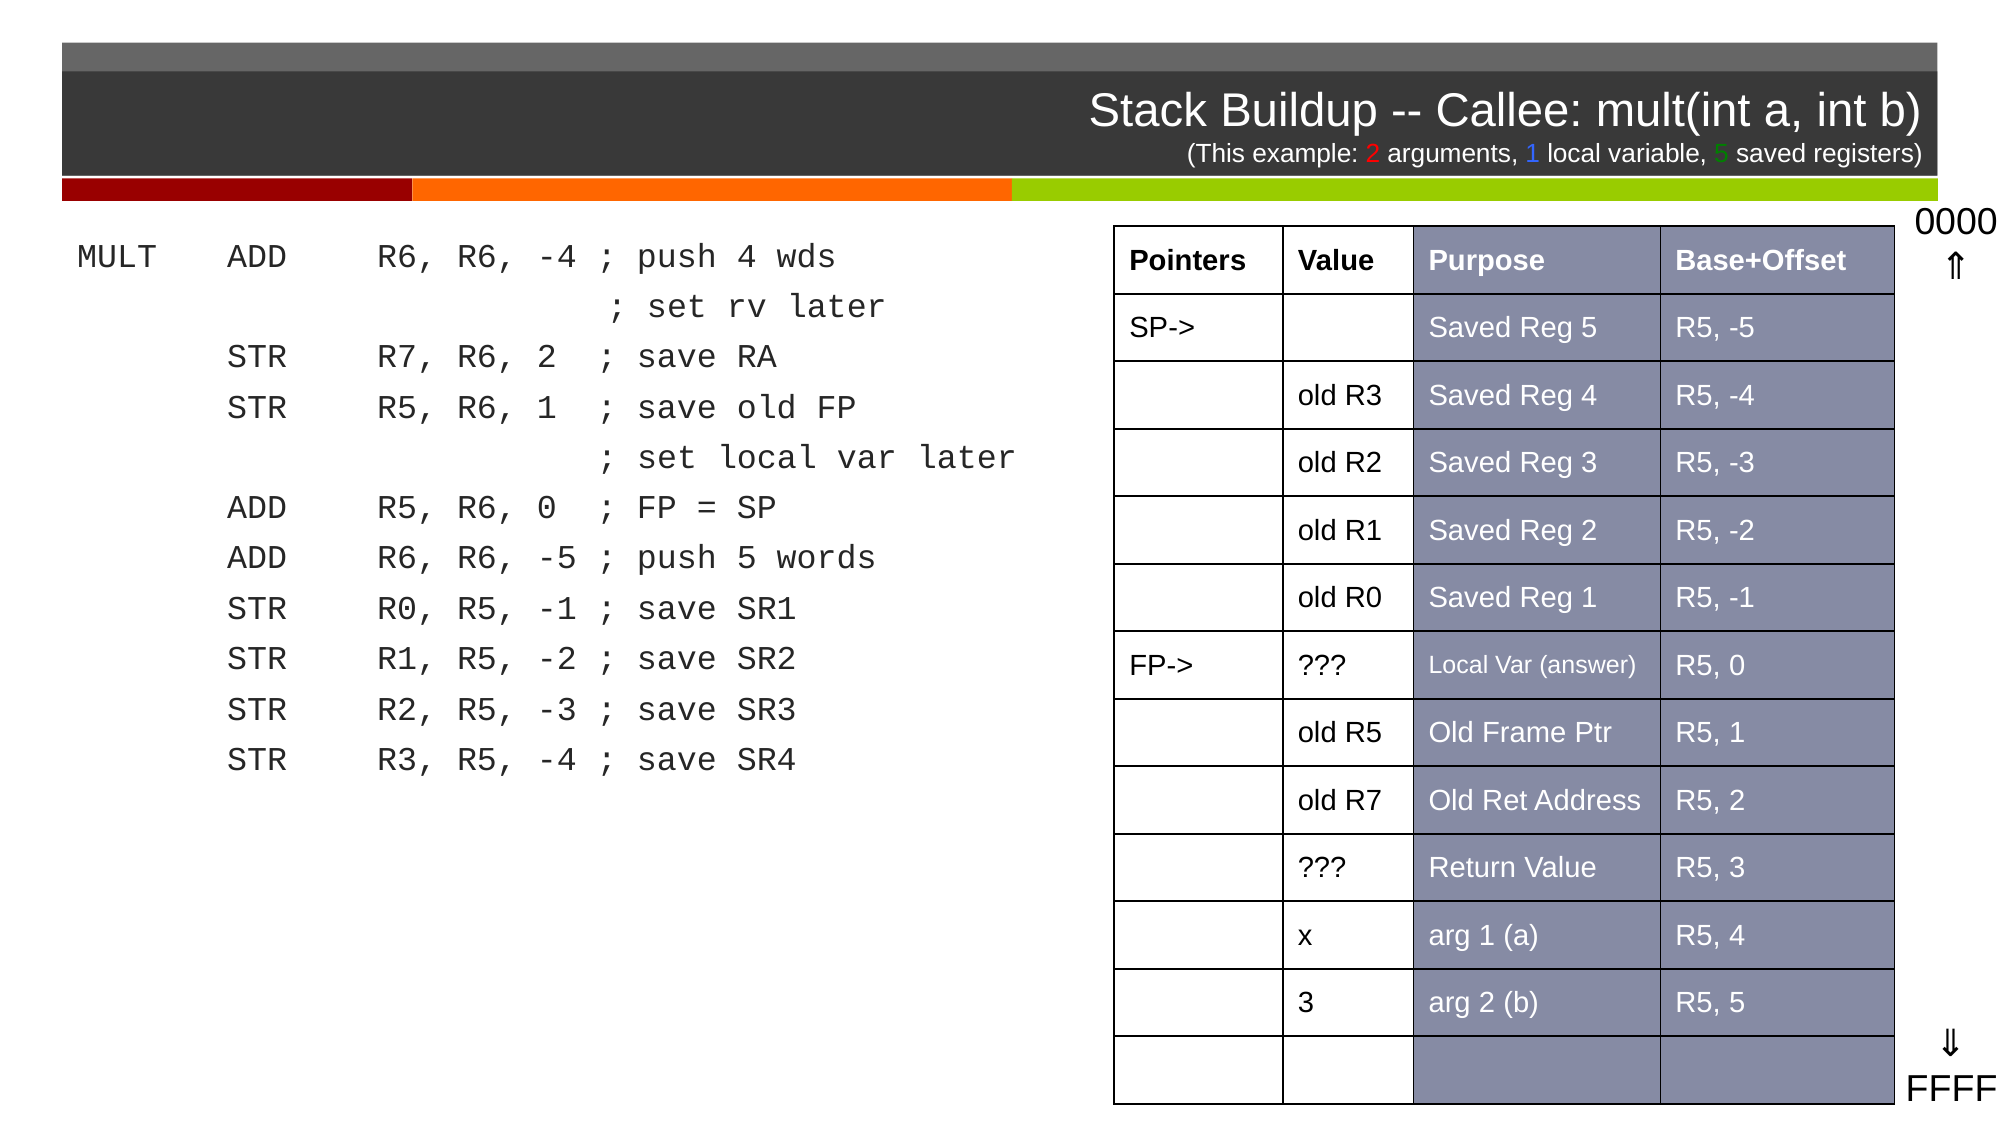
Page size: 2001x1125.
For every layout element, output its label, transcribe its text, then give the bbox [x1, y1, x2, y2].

table_cell R5, 5 [1661, 970, 1894, 1035]
table_cell Old Frame Ptr [1414, 700, 1660, 765]
table_cell R5, 1 [1661, 700, 1894, 765]
table_cell old R0 [1284, 565, 1413, 630]
table_cell Saved Reg 5 [1414, 295, 1660, 360]
table_cell [1115, 497, 1282, 563]
table_cell old R7 [1284, 767, 1413, 833]
table_cell arg 1 (a) [1414, 902, 1660, 968]
table_cell Saved Reg 4 [1414, 362, 1660, 428]
table_cell R5, 0 [1661, 632, 1894, 698]
table_cell old R2 [1284, 430, 1413, 495]
table_cell [1414, 1037, 1660, 1103]
table_cell [1115, 1037, 1282, 1103]
list MULT ADD R6, R6, -4 ; push 4 wds ; set rv later STR R7, R6, 2 ; save RA STR R5, R6, 1 ; save old FP ; set local var later ADD R5, R6, 0 ; FP = SP ADD R6, R6, -5 ; push 5 words STR R0, R5, -1 ; save SR1 STR R1, R5, -2 ; save SR2 STR R2, R5, -3 ; save SR3 STR R3, R5, -4 ; save SR4 [62, 226, 1044, 1017]
table_cell [1115, 970, 1282, 1035]
table_cell ??? [1284, 835, 1413, 900]
table_cell R5, 3 [1661, 835, 1894, 900]
table_header Value [1284, 227, 1413, 293]
table_cell [1115, 565, 1282, 630]
table_cell Local Var (answer) [1414, 632, 1660, 698]
table_cell old R1 [1284, 497, 1413, 563]
table_cell [1284, 295, 1413, 360]
table_cell R5, 4 [1661, 902, 1894, 968]
table_header Purpose [1414, 227, 1660, 293]
text_box ⇓ FFFF [1890, 1011, 2000, 1117]
table_cell Saved Reg 1 [1414, 565, 1660, 630]
table_cell SP-> [1115, 295, 1282, 360]
table_cell [1661, 1037, 1890, 1103]
table_cell 3 [1284, 970, 1413, 1035]
table_cell old R5 [1284, 700, 1413, 765]
table_cell [1284, 1037, 1413, 1103]
table_cell Old Ret Address [1414, 767, 1660, 833]
table_cell ??? [1284, 632, 1413, 698]
table_cell Saved Reg 3 [1414, 430, 1660, 495]
table_cell R5, -3 [1661, 430, 1894, 495]
table_cell [1115, 835, 1282, 900]
table_cell R5, -4 [1661, 362, 1894, 428]
table_cell FP-> [1115, 632, 1282, 698]
table_cell [1115, 700, 1282, 765]
table_cell Return Value [1414, 835, 1660, 900]
table_header Base+Offset [1661, 227, 1894, 293]
table_cell [1115, 767, 1282, 833]
table_cell Saved Reg 2 [1414, 497, 1660, 563]
table_cell [1115, 902, 1282, 968]
table_cell [1115, 362, 1282, 428]
title Stack Buildup -- Callee: mult(int a, int b) (This example: 2 arguments, 1 local variable, 5 saved registers) [62, 71, 1938, 176]
text_box 0000 ⇑ [1899, 189, 2000, 295]
table_cell arg 2 (b) [1414, 970, 1660, 1035]
table_cell R5, -1 [1661, 565, 1894, 630]
table_cell R5, 2 [1661, 767, 1894, 833]
table_cell x [1284, 902, 1413, 968]
table_cell R5, -2 [1661, 497, 1894, 563]
table_cell old R3 [1284, 362, 1413, 428]
table_cell [1115, 430, 1282, 495]
table_header Pointers [1115, 227, 1282, 293]
table_cell R5, -5 [1661, 295, 1894, 360]
